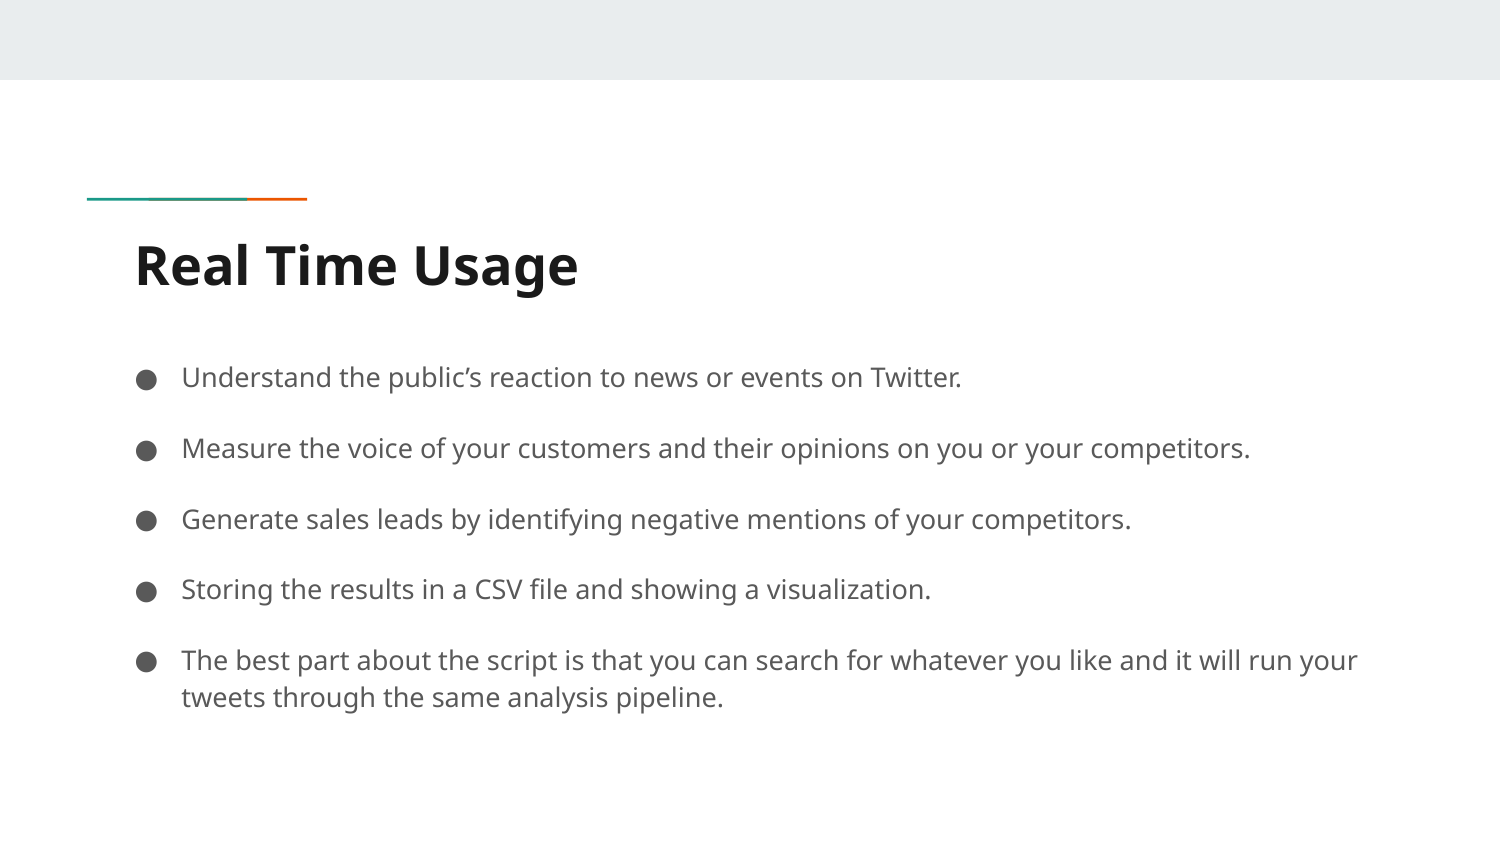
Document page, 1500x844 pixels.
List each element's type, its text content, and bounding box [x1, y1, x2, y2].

title Real Time Usage [119, 216, 1381, 305]
list Understand the public’s reaction to news or events on Twitter. Measure the voice of your customers and their opinions on you or your competitors. Generate sales leads by identifying negative mentions of your competitors. Storing the results in a CSV file and showing a visualization. The best part about the script is that you can search for whatever you like and it will run your tweets through the same analysis pipeline. [119, 341, 1381, 712]
